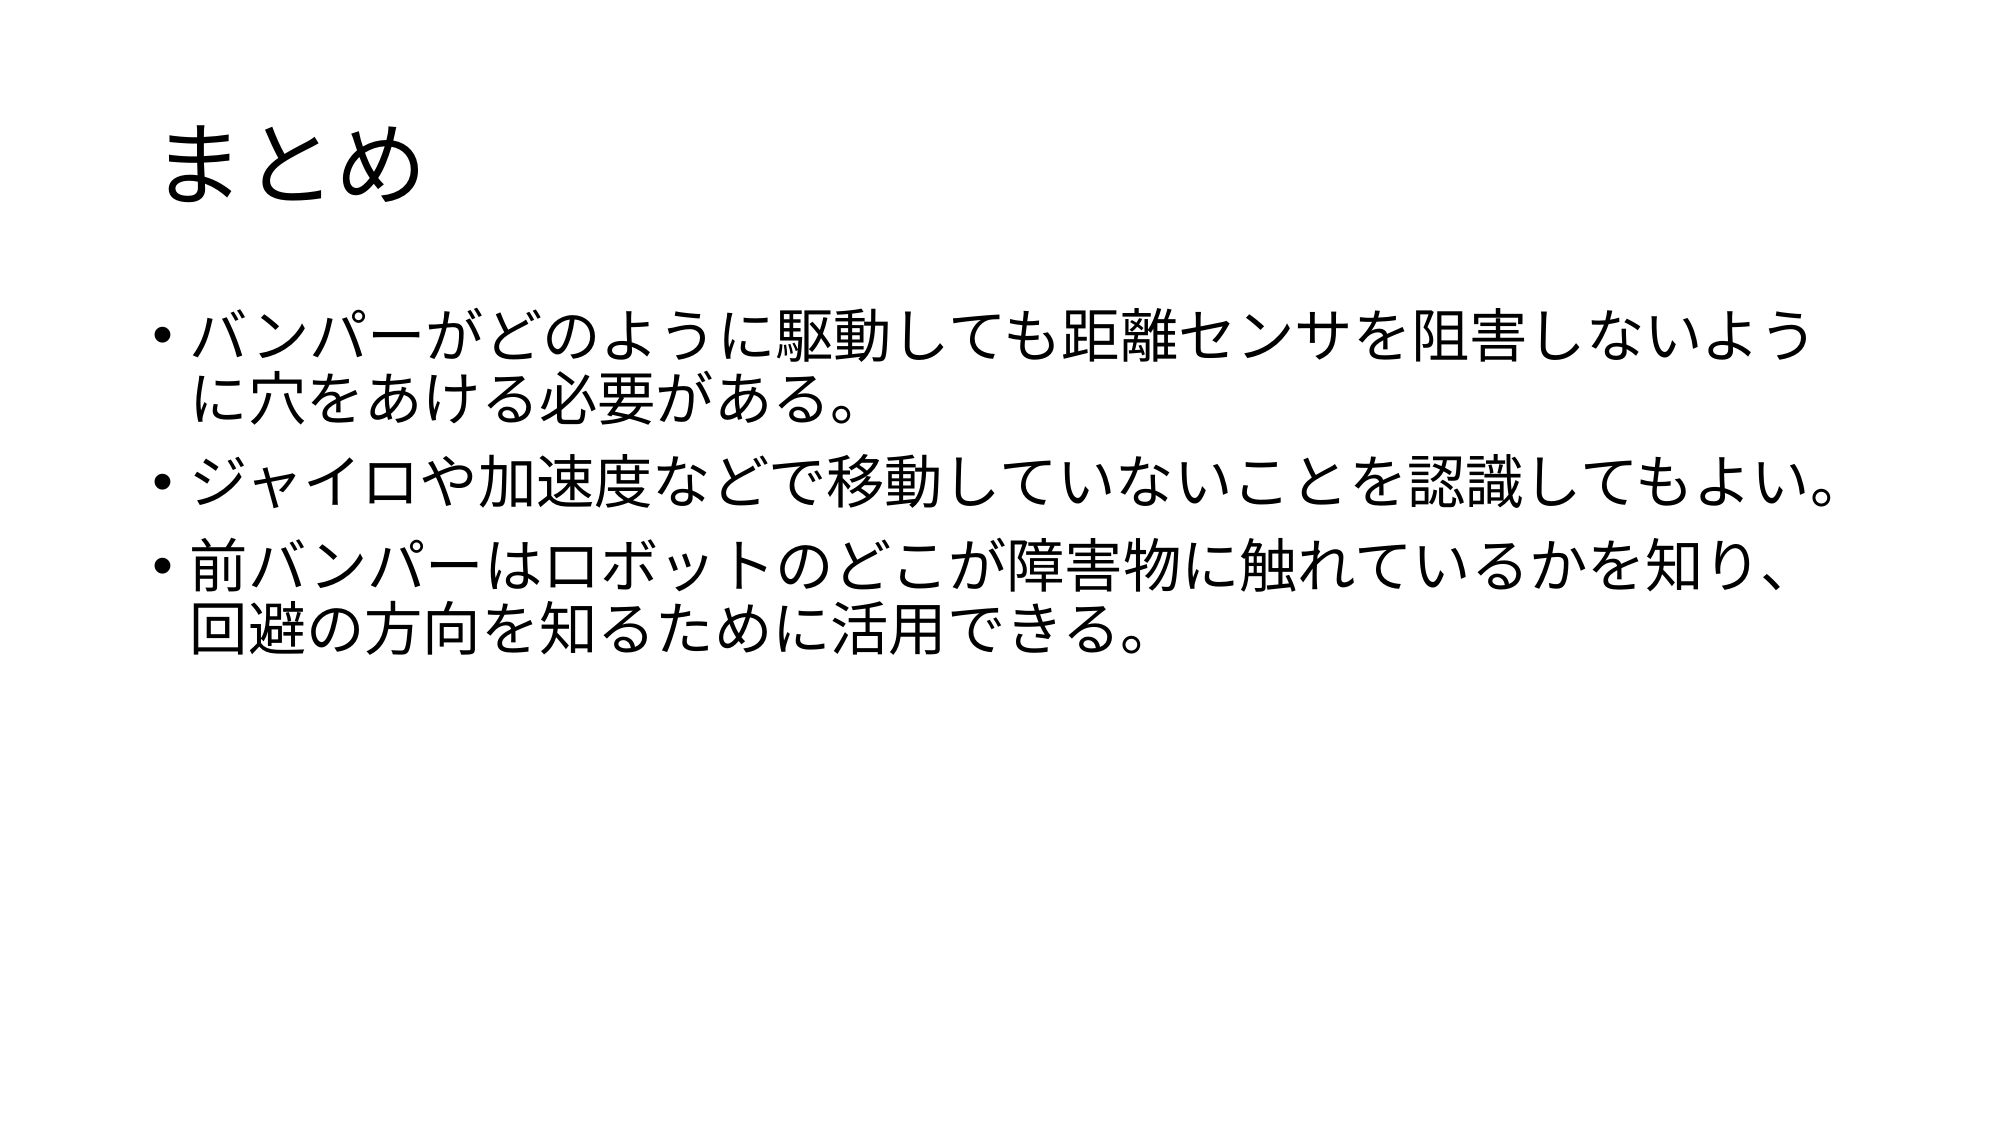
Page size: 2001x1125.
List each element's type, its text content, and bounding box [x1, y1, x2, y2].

title まとめ [137, 59, 1863, 278]
list バンパーがどのように駆動しても距離センサを阻害しないように穴をあける必要がある。 ジャイロや加速度などで移動していないことを認識してもよい。 前バンパーはロボットのどこが障害物に触れているかを知り、回避の方向を知るために活用できる。 [137, 299, 1863, 1014]
